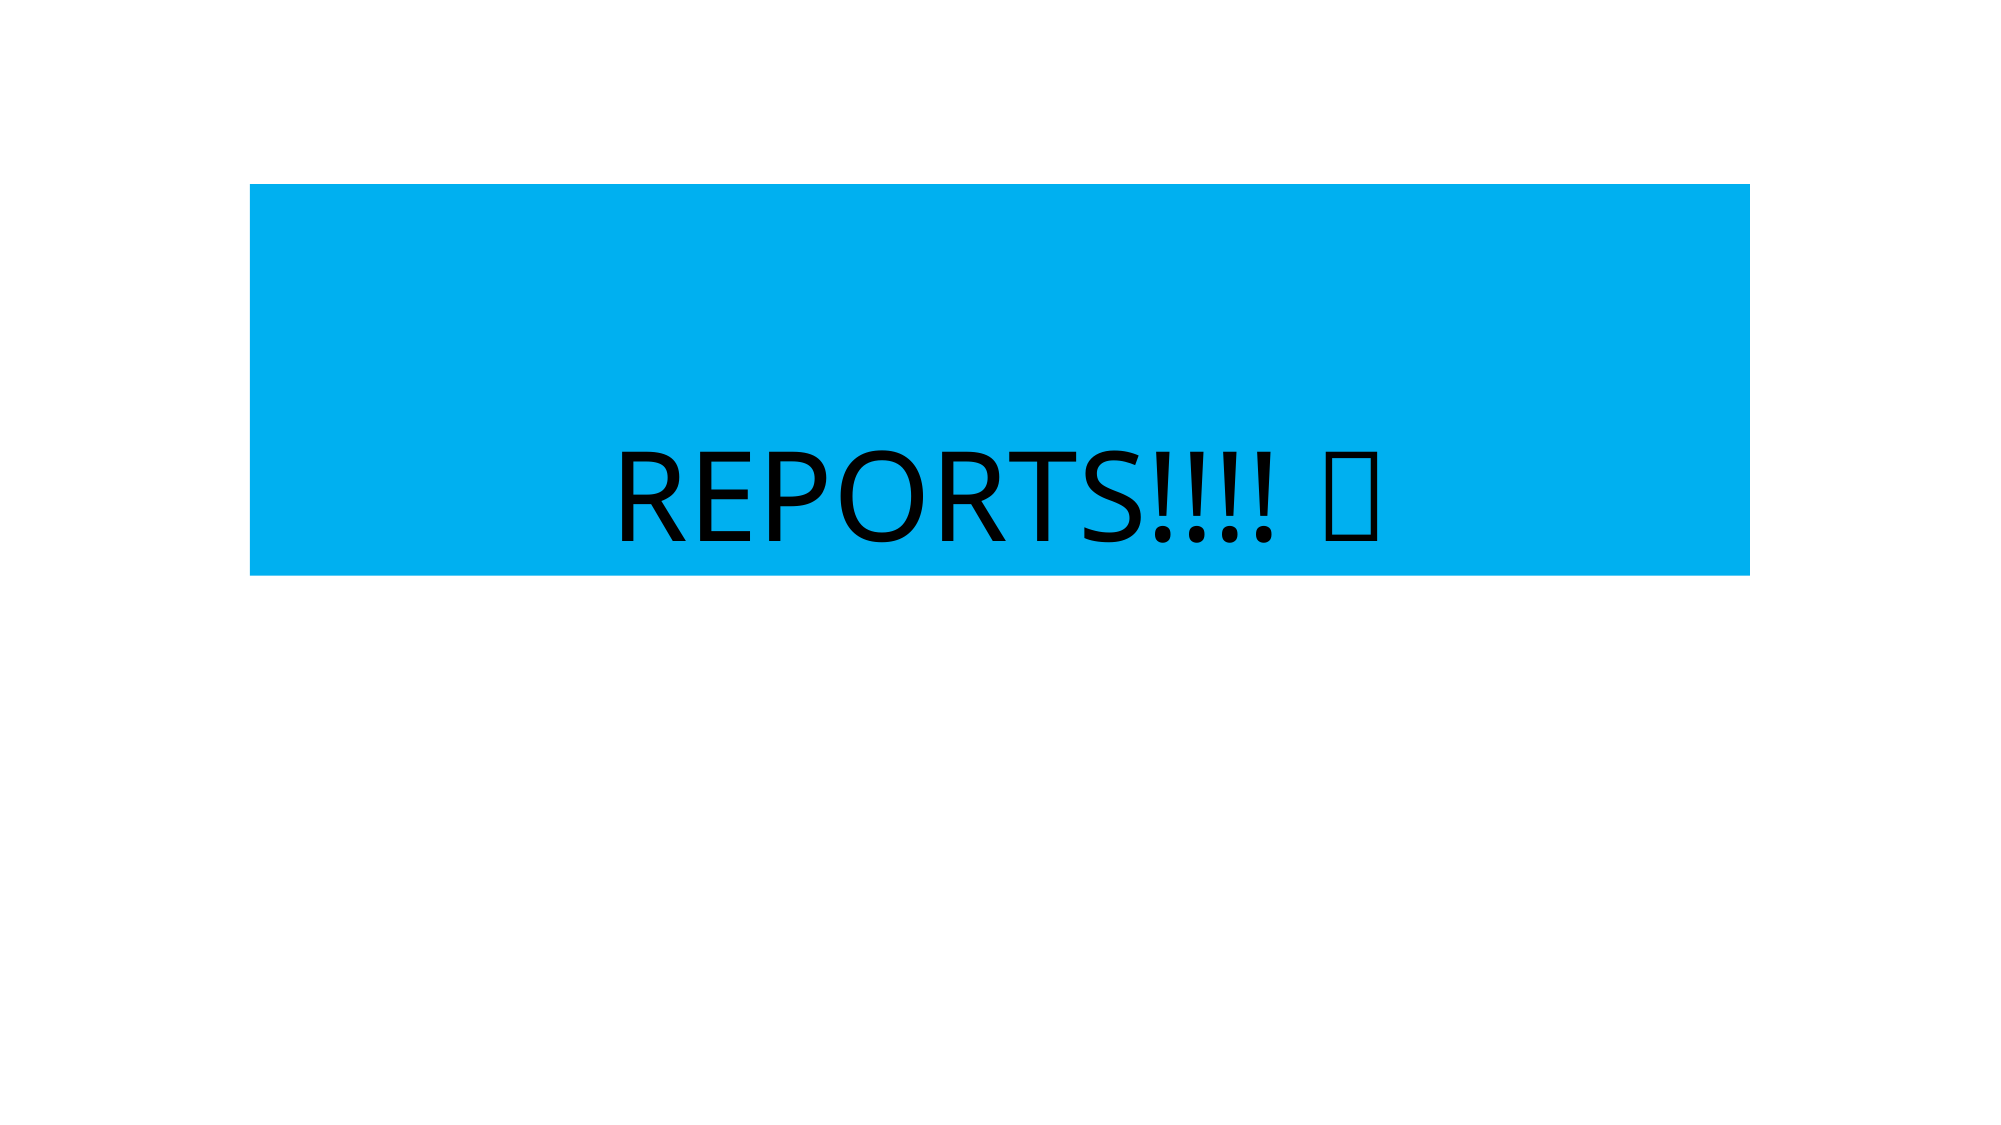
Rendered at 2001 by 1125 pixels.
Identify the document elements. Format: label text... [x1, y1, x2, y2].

title REPORTS!!!!  [249, 184, 1750, 576]
